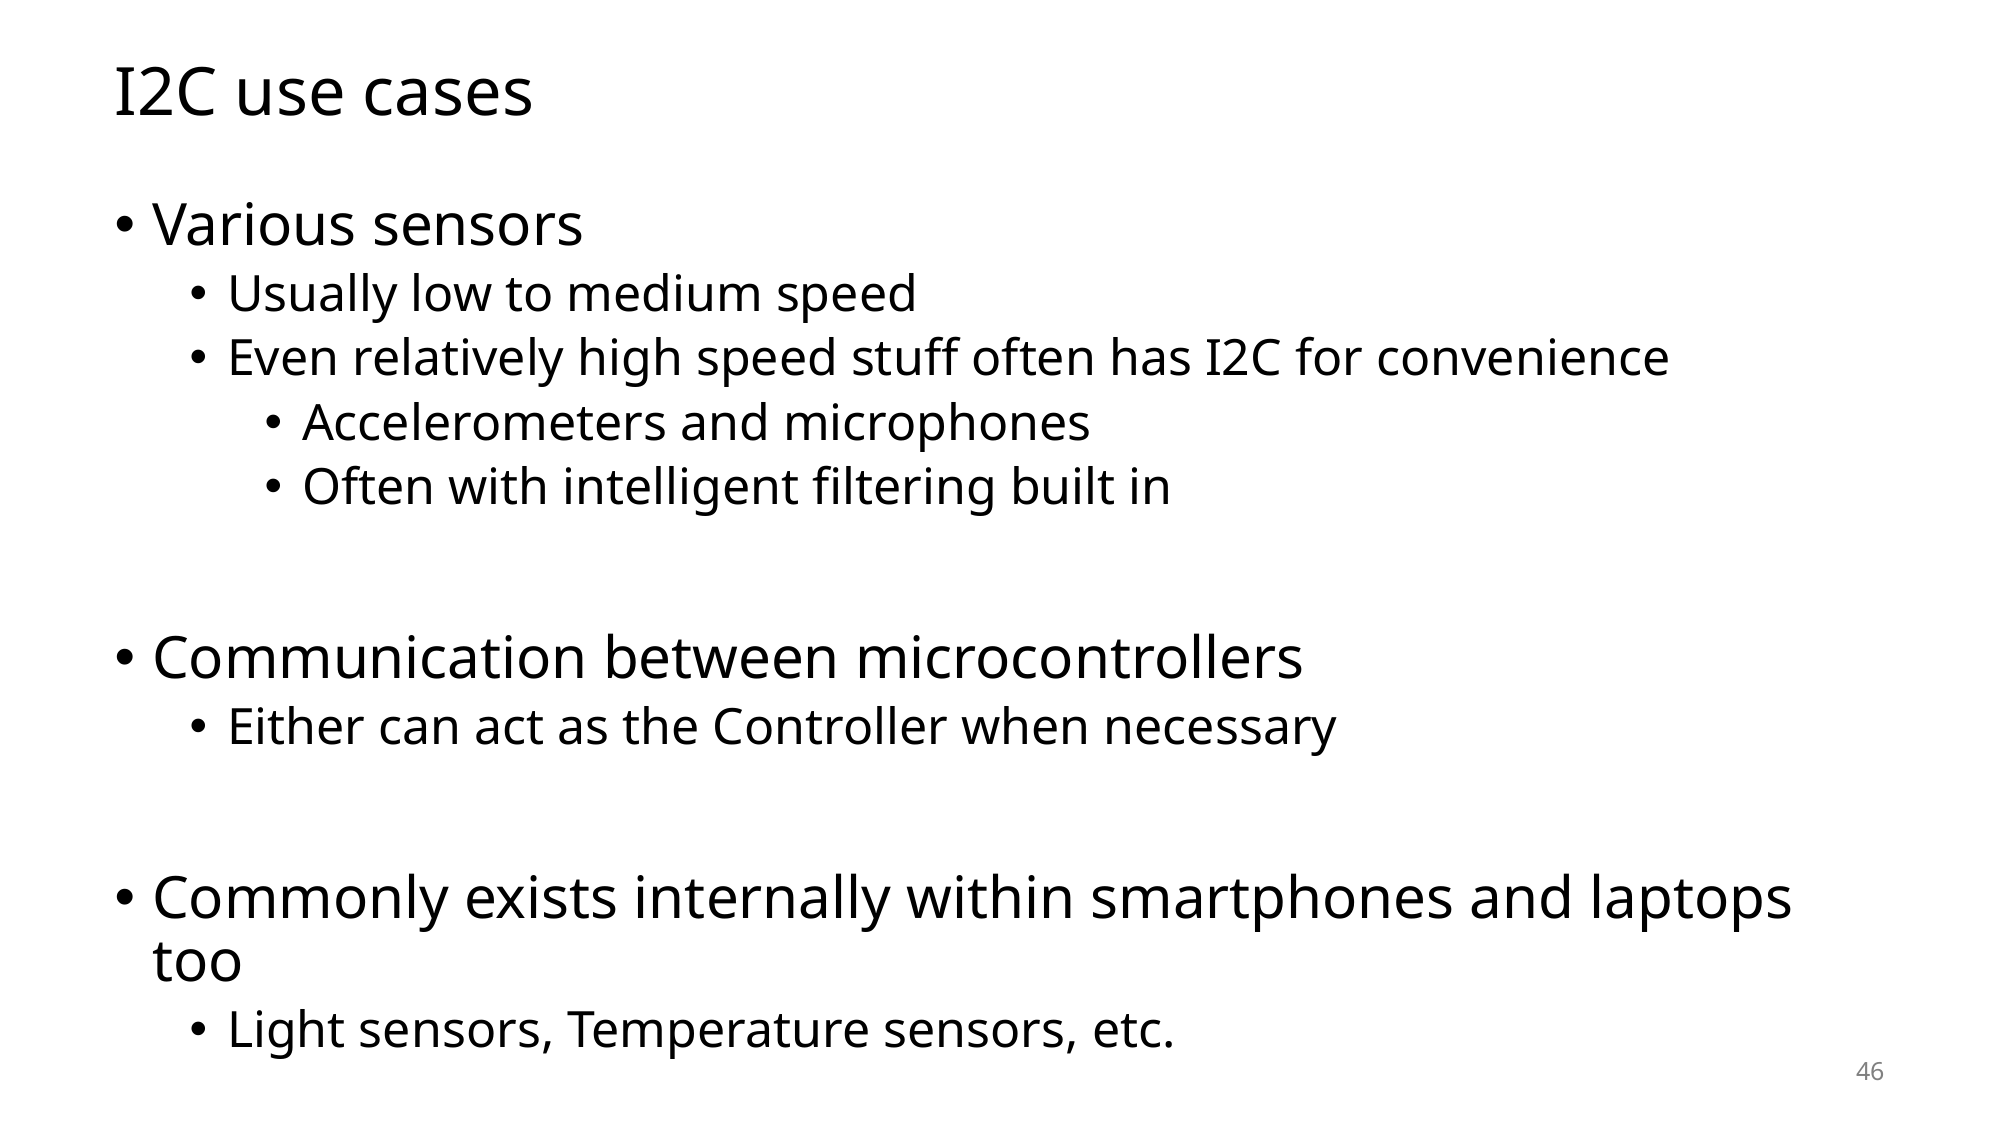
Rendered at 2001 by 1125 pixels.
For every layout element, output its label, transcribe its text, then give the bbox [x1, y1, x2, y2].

title I2C use cases [99, 37, 1900, 150]
list Various sensors Usually low to medium speed Even relatively high speed stuff often has I2C for convenience Accelerometers and microphones Often with intelligent filtering built in Communication between microcontrollers Either can act as the Controller when necessary Commonly exists internally within smartphones and laptops too Light sensors, Temperature sensors, etc. [99, 187, 1900, 1013]
slide_number 46 [1749, 1042, 1900, 1103]
